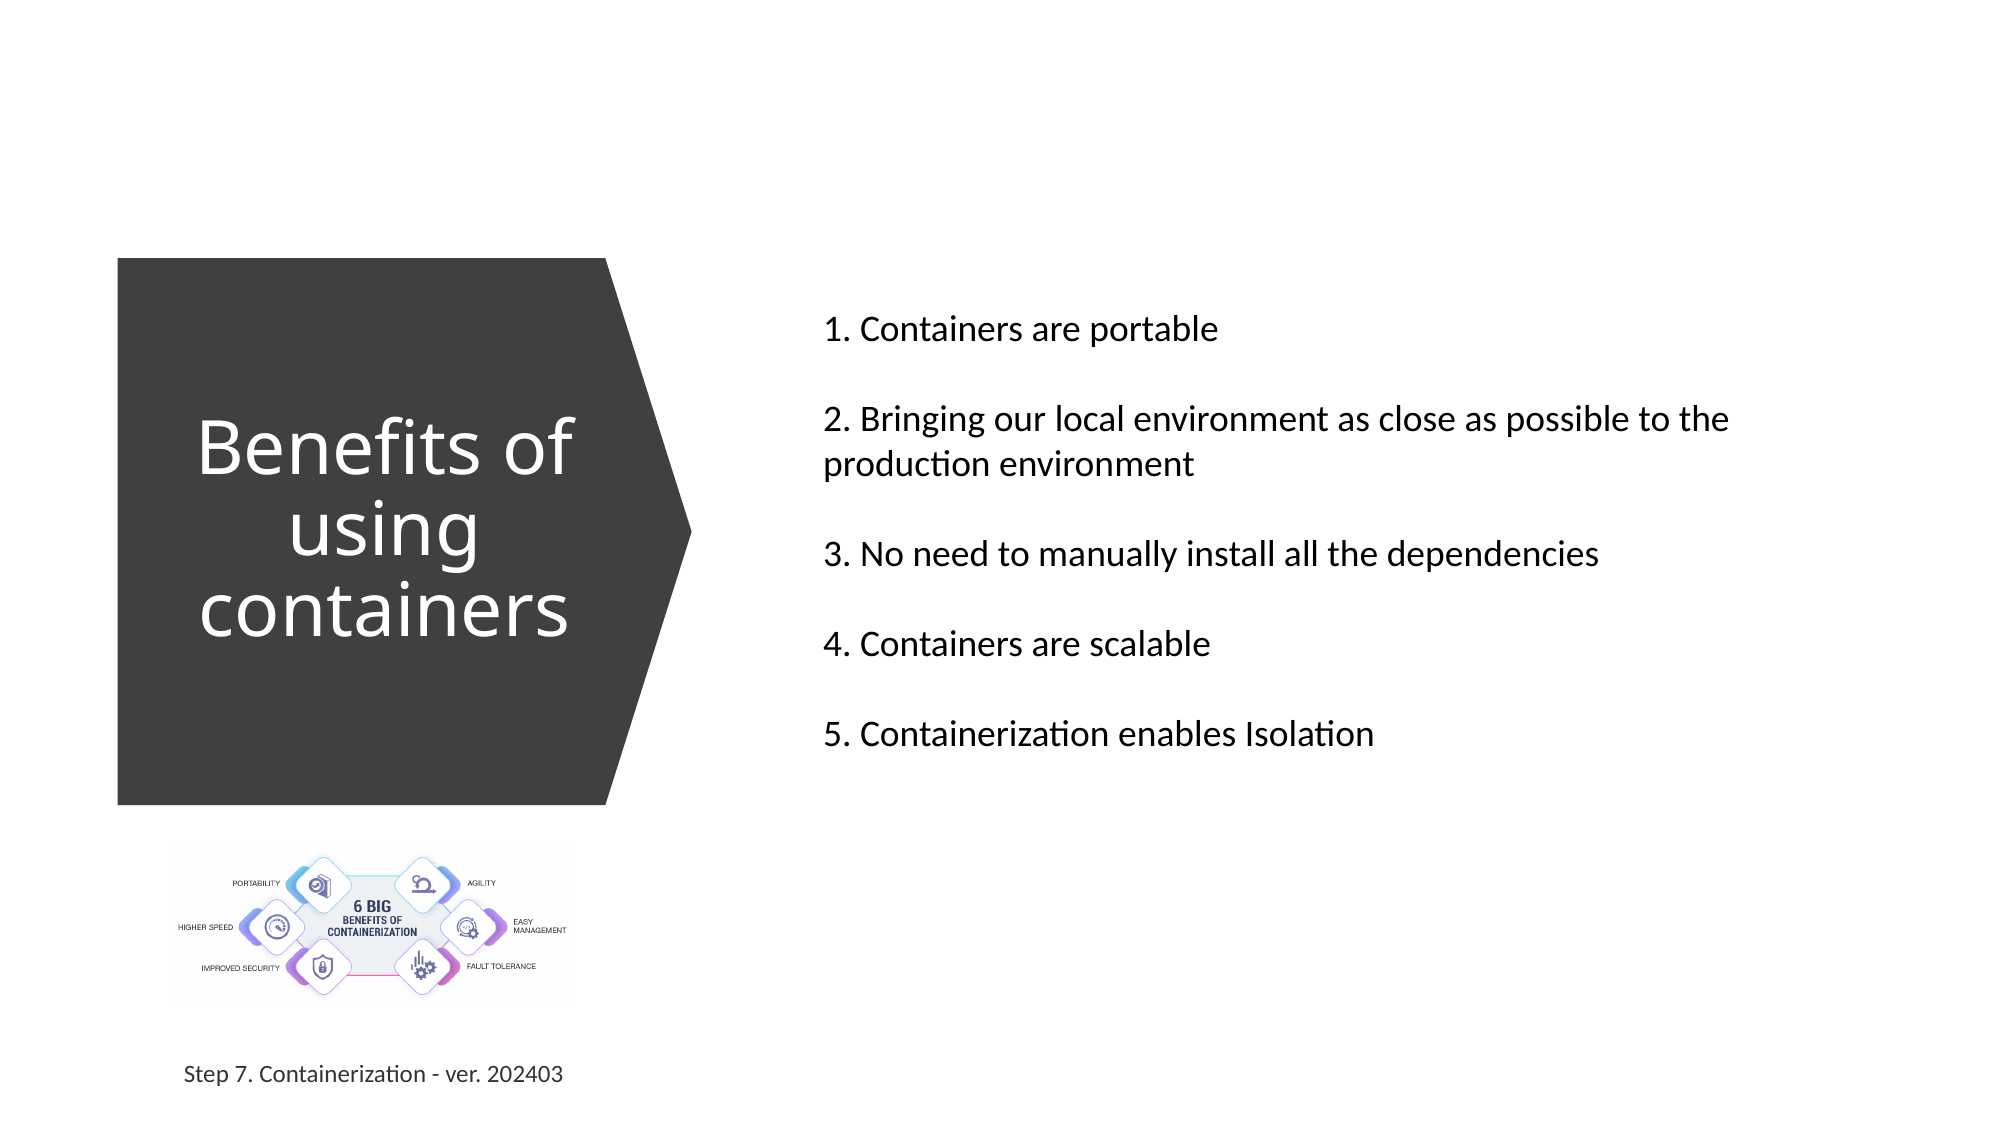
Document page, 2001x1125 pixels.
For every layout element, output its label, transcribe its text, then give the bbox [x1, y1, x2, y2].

text_box [116, 257, 693, 807]
footer Step 7. Containerization - ver. 202403 [168, 1042, 1188, 1103]
text_box 1. Containers are portable 2. Bringing our local environment as close as possible to the production environment 3. No need to manually install all the dependencies 4. Containers are scalable 5. Containerization enables Isolation [808, 296, 1809, 762]
title Benefits of using containers [168, 322, 601, 741]
picture [168, 839, 574, 1008]
